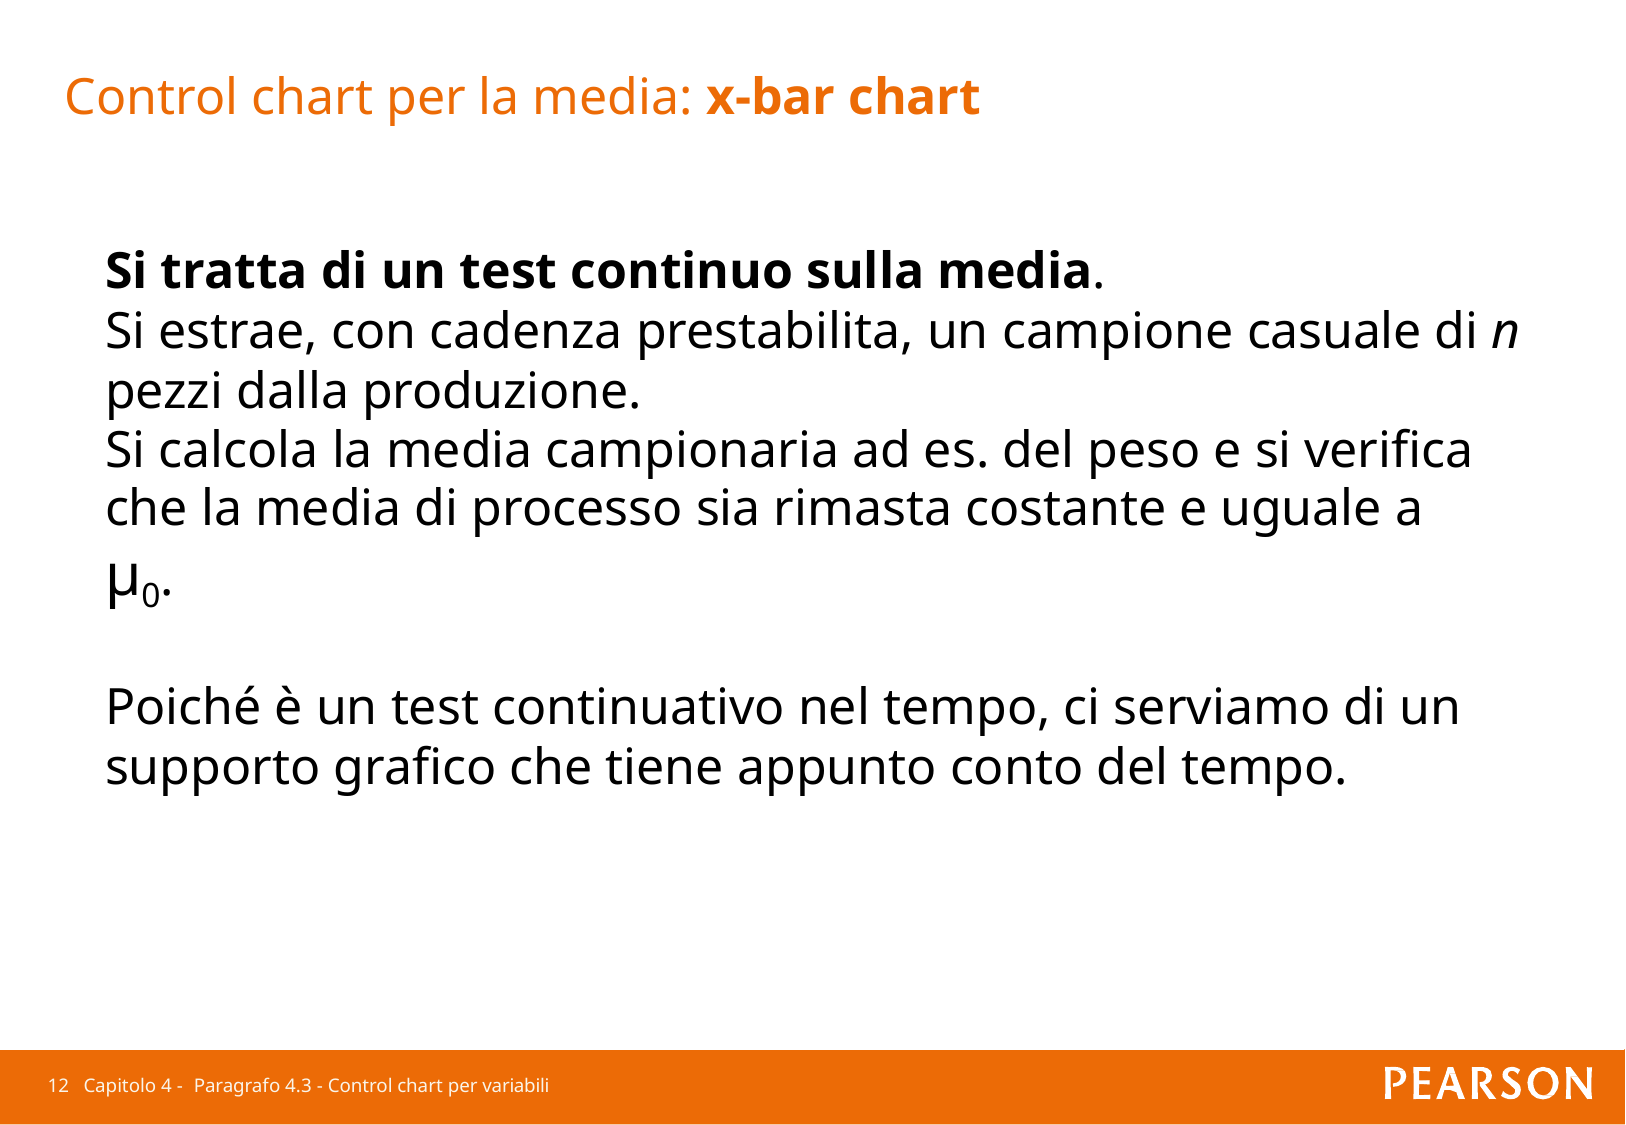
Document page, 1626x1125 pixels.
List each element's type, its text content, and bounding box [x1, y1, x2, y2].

title Control chart per la media: x-bar chart [58, 43, 1567, 253]
text_box Si tratta di un test continuo sulla media. Si estrae, con cadenza prestabilita, un campione casuale di n pezzi dalla produzione. Si calcola la media campionaria ad es. del peso e si verifica che la media di processo sia rimasta costante e uguale a µ0. Poiché è un test continuativo nel tempo, ci serviamo di un supporto grafico che tiene appunto conto del tempo. [98, 236, 1542, 795]
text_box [0, 1048, 1625, 1125]
